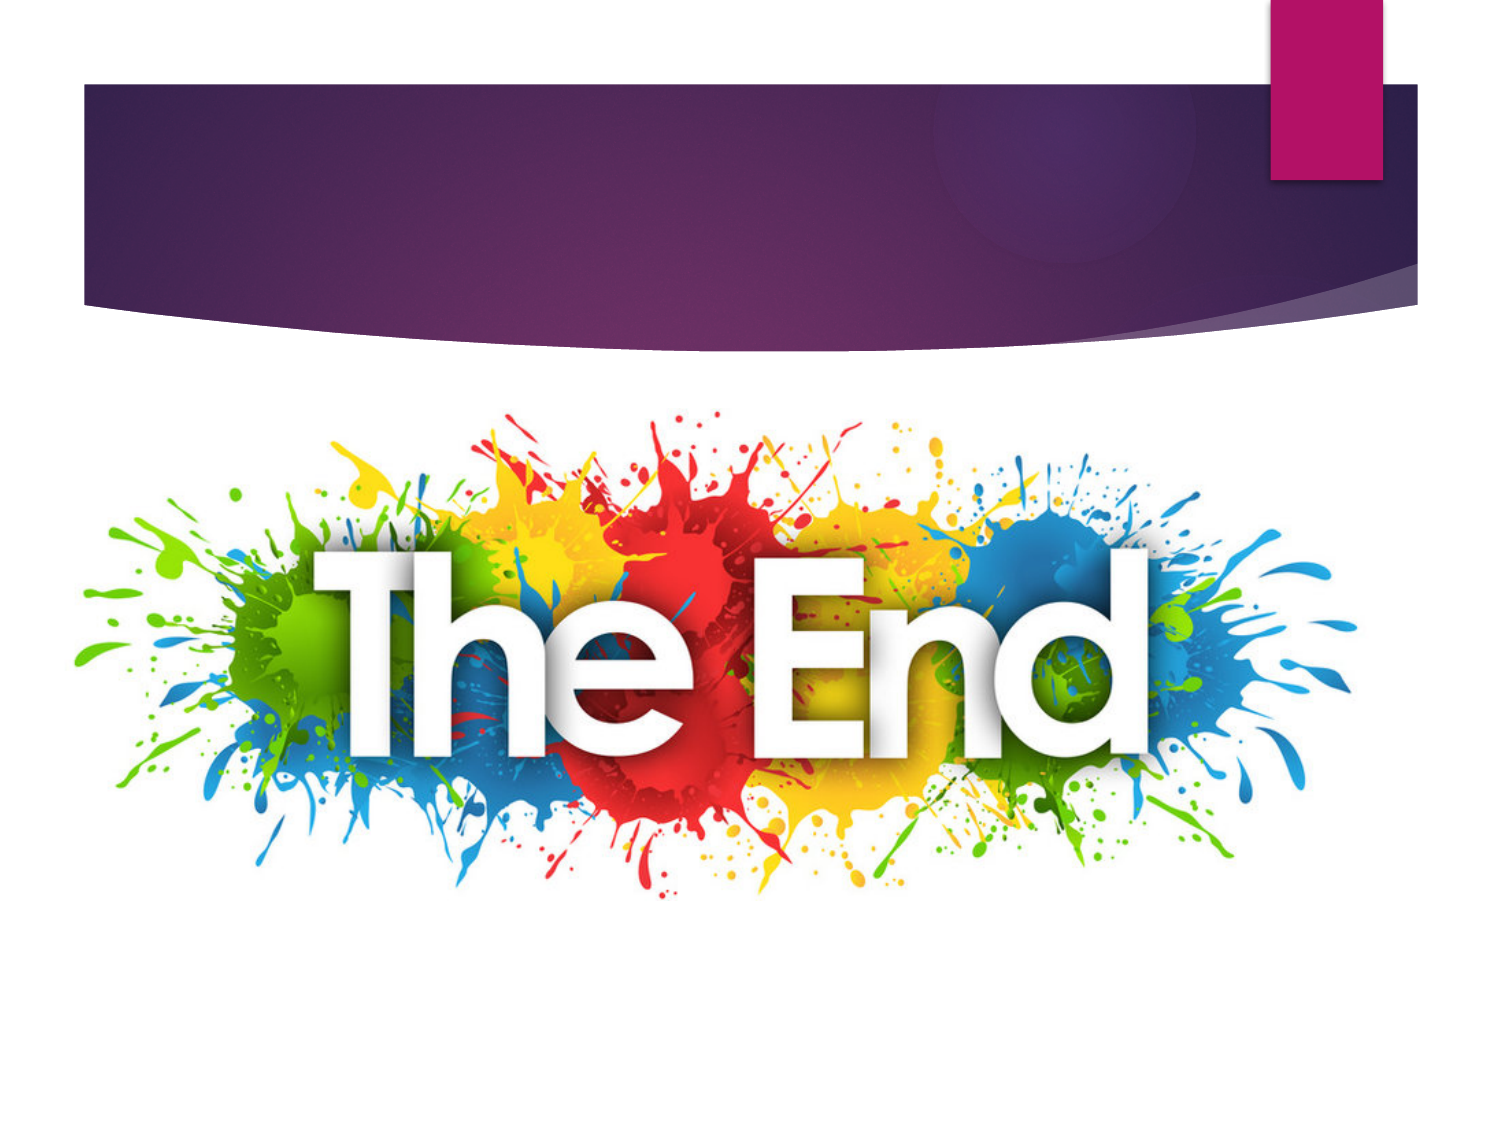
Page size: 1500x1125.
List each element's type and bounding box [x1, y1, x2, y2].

picture [64, 408, 1386, 902]
